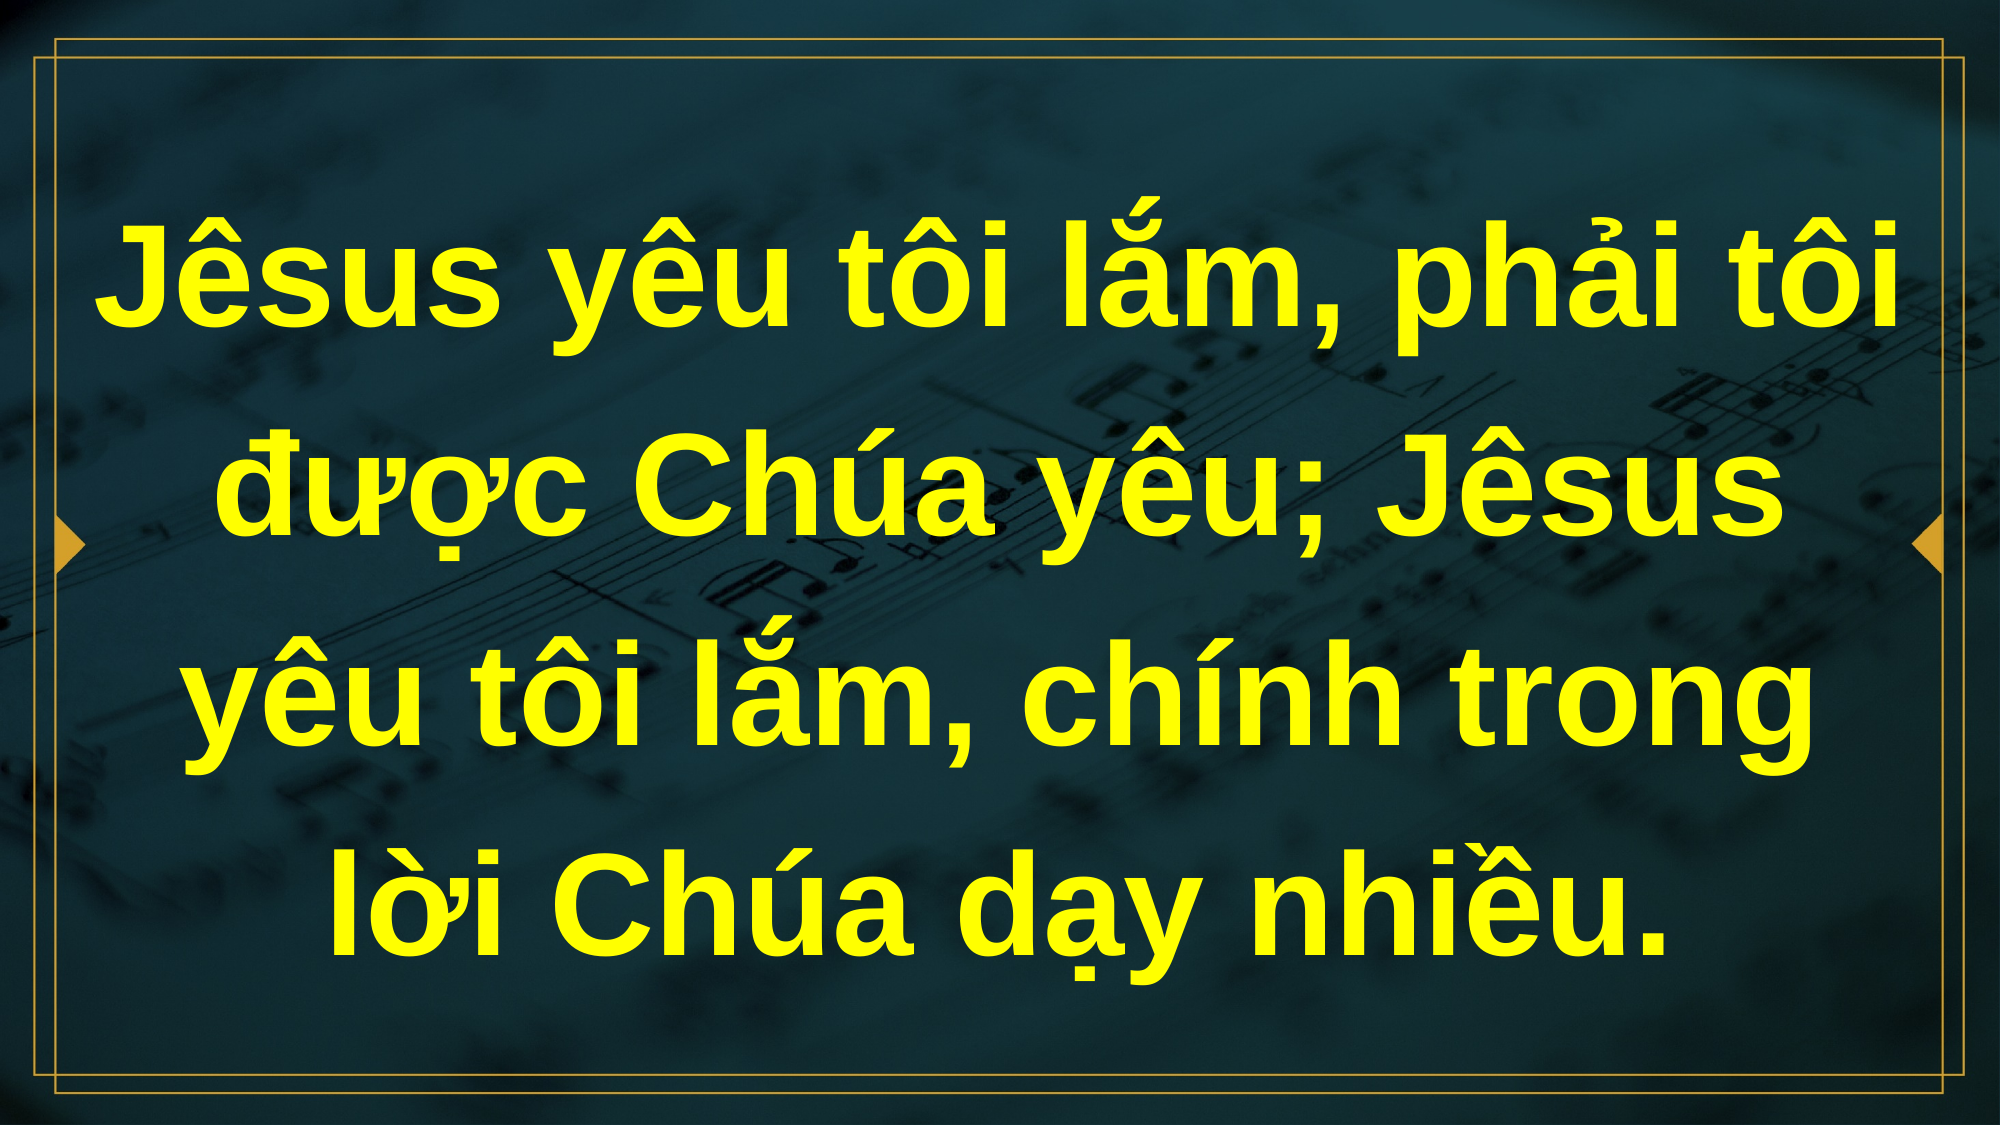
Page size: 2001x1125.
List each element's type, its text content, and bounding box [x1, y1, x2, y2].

title Jêsus yêu tôi lắm, phải tôi được Chúa yêu; Jêsus yêu tôi lắm, chính trong lời Chúa dạy nhiều. [55, 53, 1945, 1077]
picture [0, 0, 2000, 1125]
